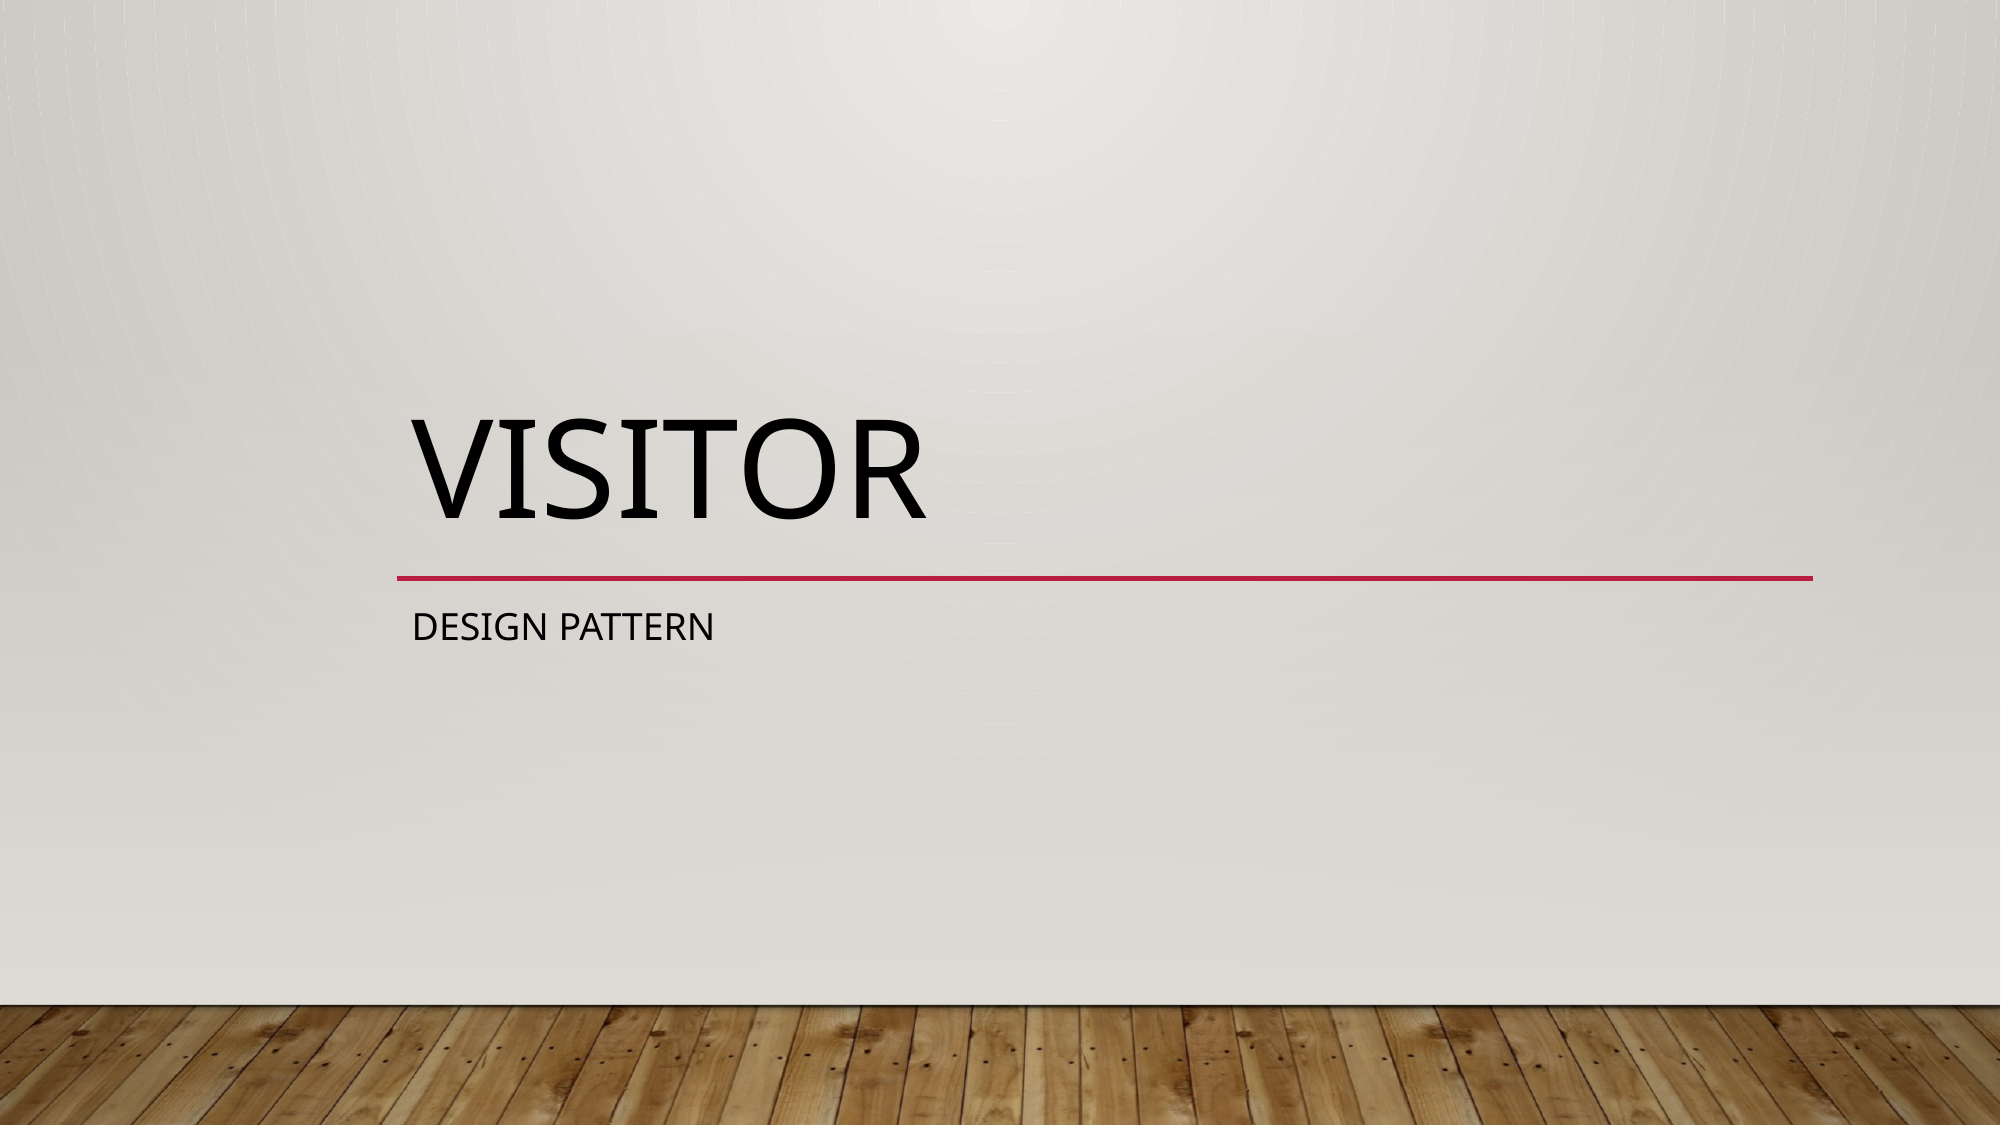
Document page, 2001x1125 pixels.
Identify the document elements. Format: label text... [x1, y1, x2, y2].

picture [0, 1005, 2000, 1125]
subtitle DESIGN PATTERN [396, 579, 1814, 740]
title VISITOR [396, 131, 1814, 549]
